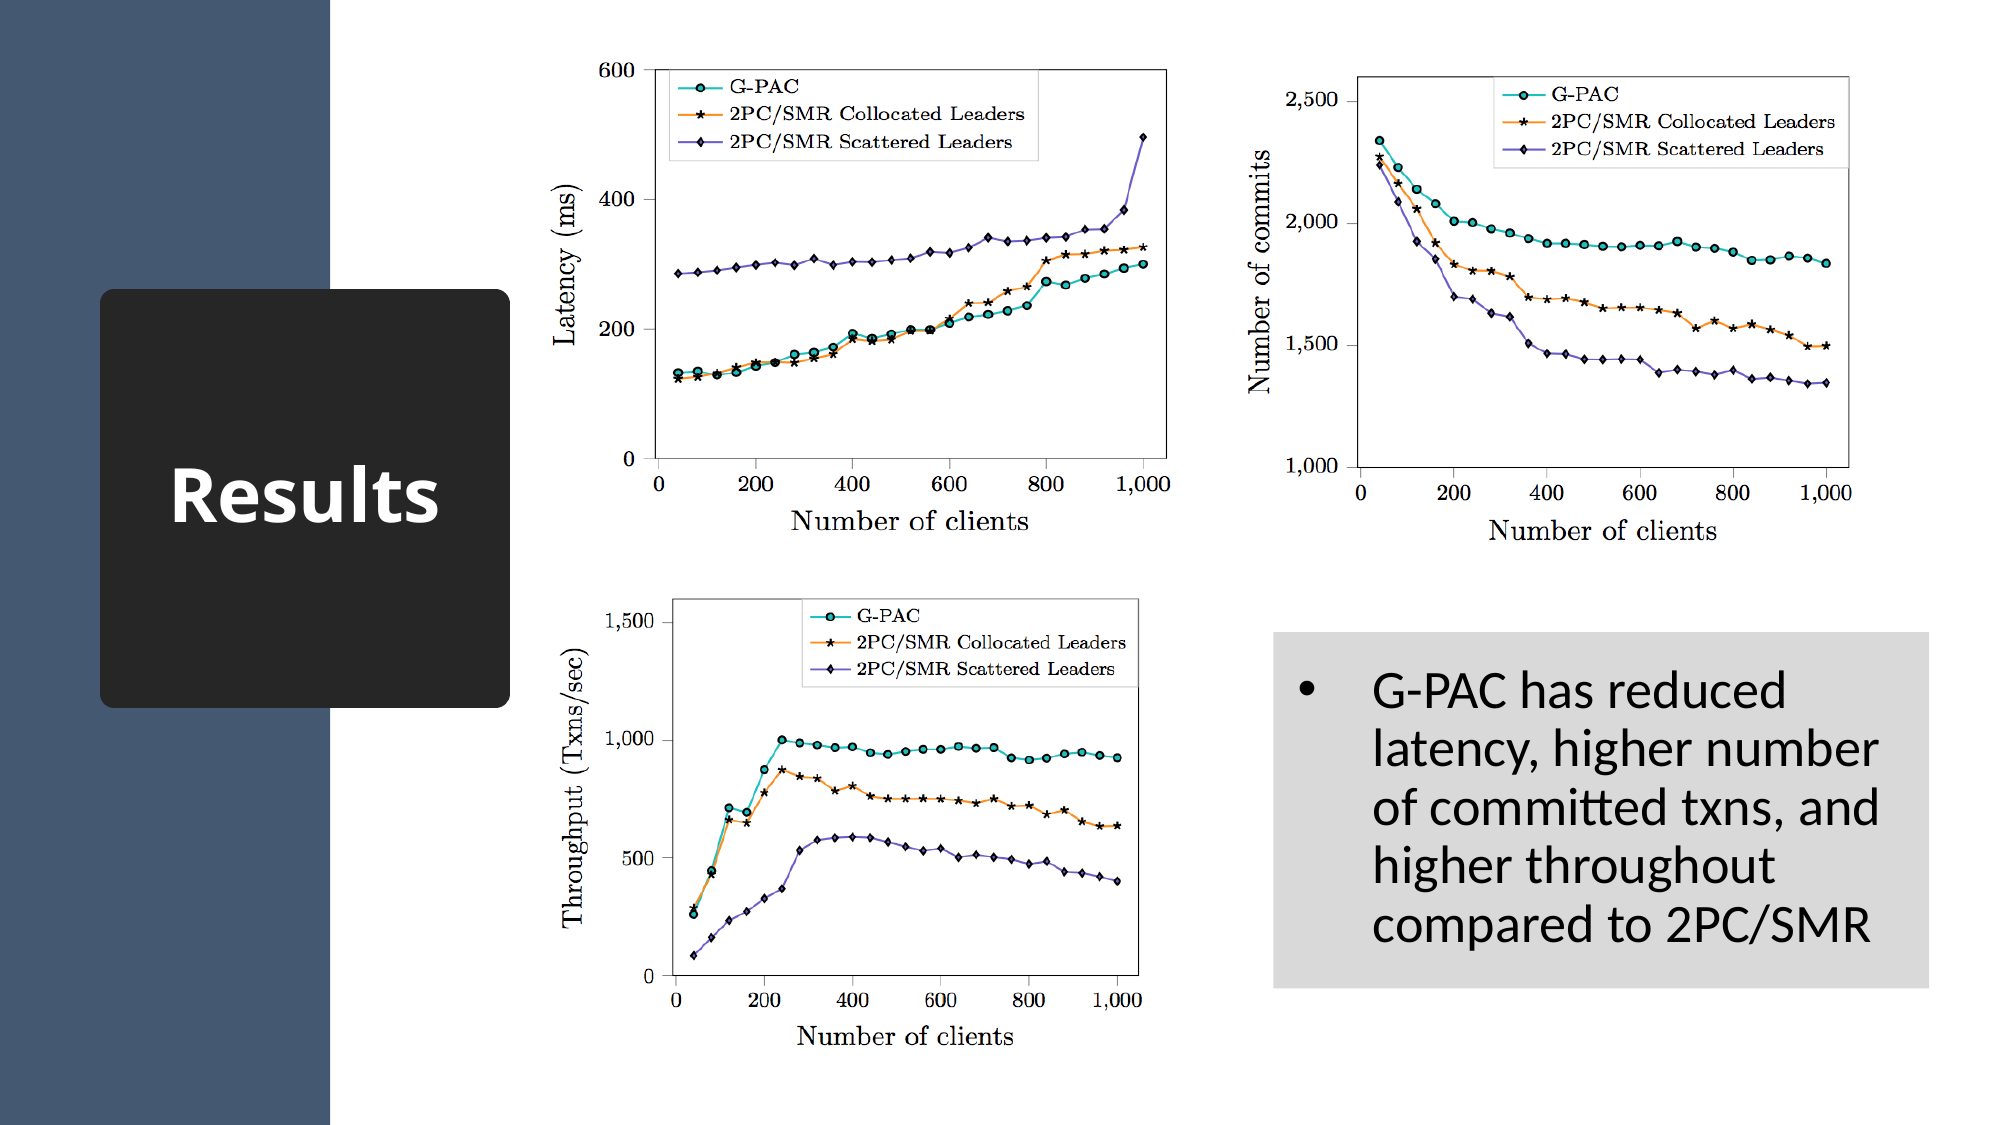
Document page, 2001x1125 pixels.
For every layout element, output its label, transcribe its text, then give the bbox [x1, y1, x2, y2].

picture [526, 34, 1202, 544]
text_box [0, 0, 331, 1125]
title Results [113, 303, 496, 694]
text_box G-PAC has reduced latency, higher number of committed txns, and higher throughout compared to 2PC/SMR [1273, 632, 1930, 989]
picture [1234, 51, 1891, 555]
picture [537, 577, 1171, 1058]
